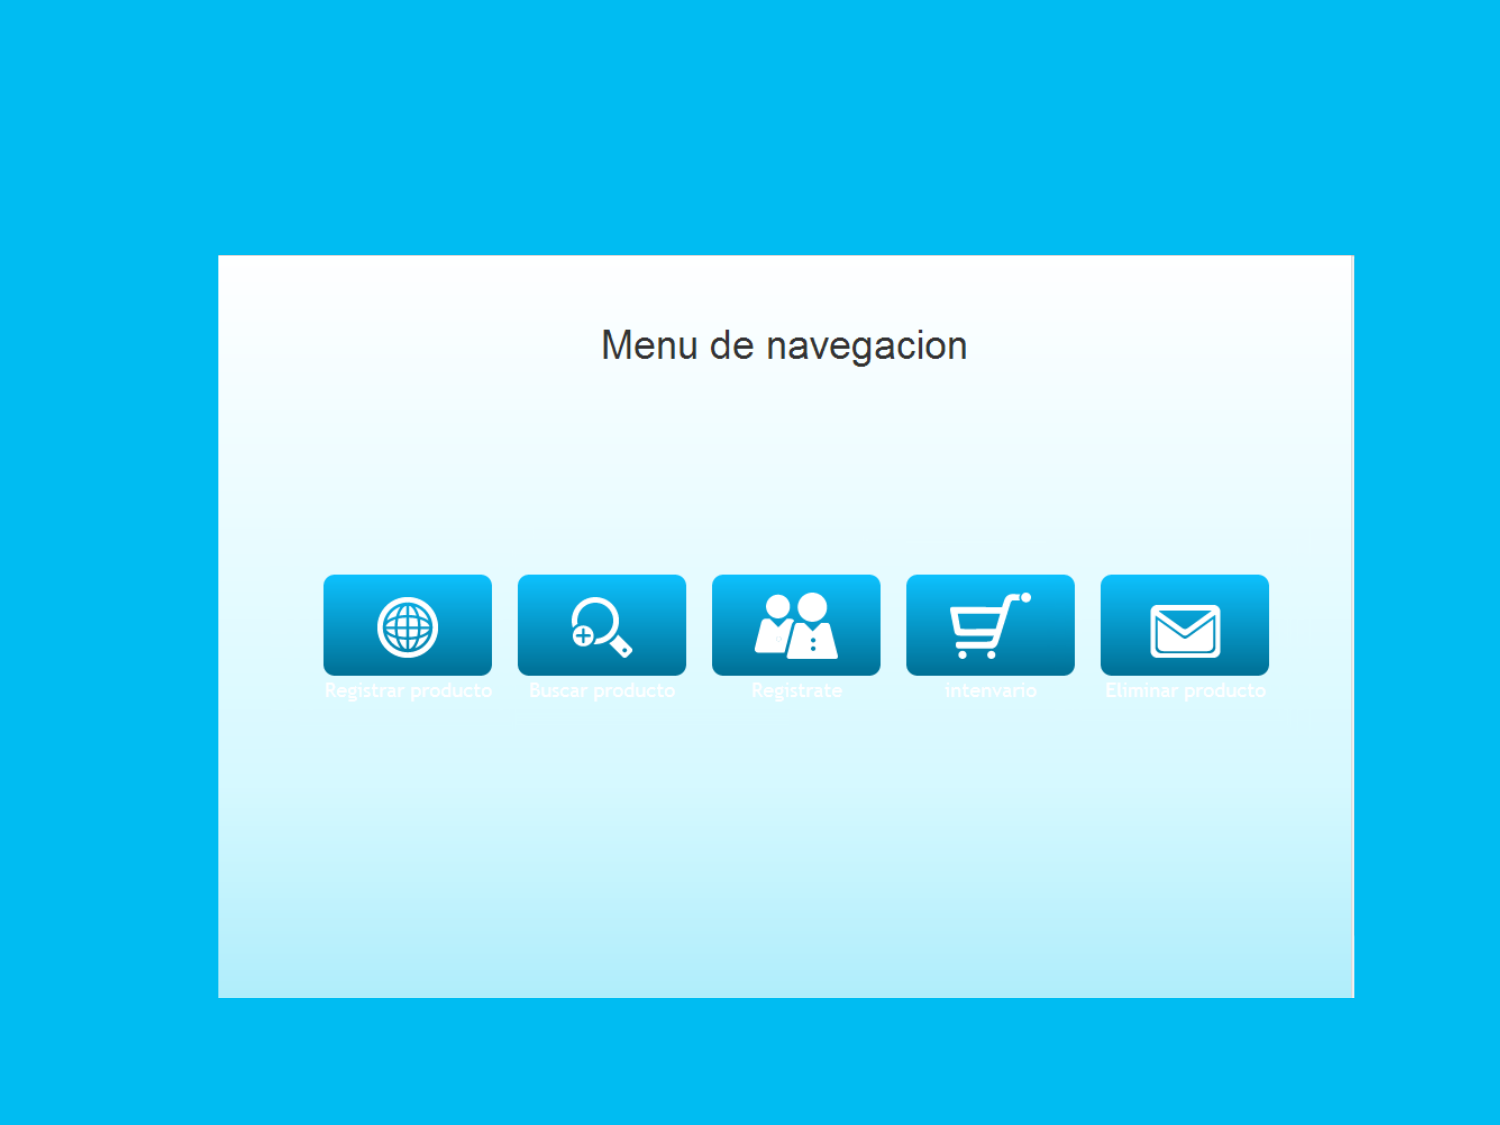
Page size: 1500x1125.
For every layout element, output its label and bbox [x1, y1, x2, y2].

list [218, 255, 1355, 998]
